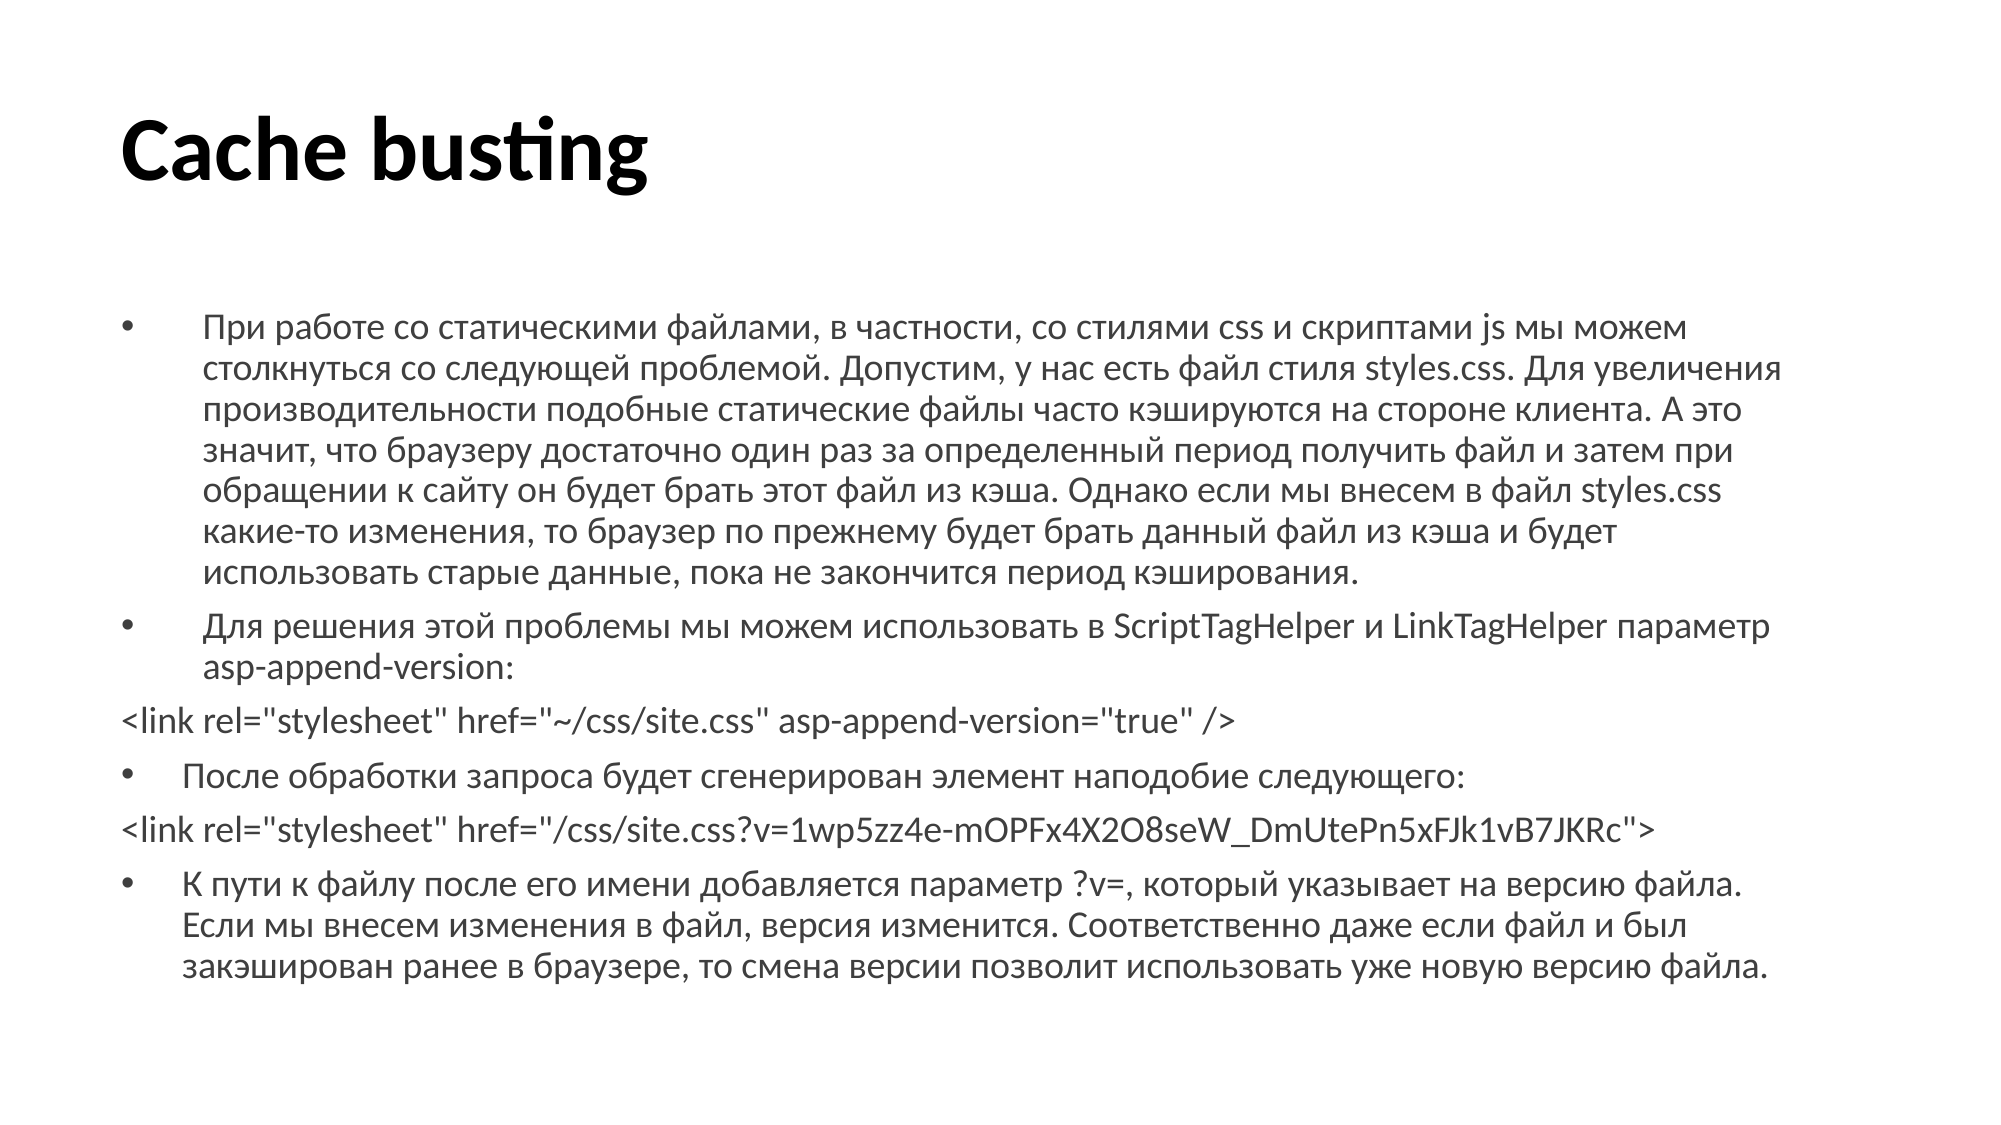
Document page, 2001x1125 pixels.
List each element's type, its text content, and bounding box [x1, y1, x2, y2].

list При работе со статическими файлами, в частности, со стилями css и скриптами js мы можем столкнуться со следующей проблемой. Допустим, у нас есть файл стиля styles.css. Для увеличения производительности подобные статические файлы часто кэшируются на стороне клиента. А это значит, что браузеру достаточно один раз за определенный период получить файл и затем при обращении к сайту он будет брать этот файл из кэша. Однако если мы внесем в файл styles.css какие-то изменения, то браузер по прежнему будет брать данный файл из кэша и будет использовать старые данные, пока не закончится период кэширования. Для решения этой проблемы мы можем использовать в ScriptTagHelper и LinkTagHelper параметр asp-append-version: <link rel="stylesheet" href="~/css/site.css" asp-append-version="true" /> После обработки запроса будет сгенерирован элемент наподобие следующего: <link rel="stylesheet" href="/css/site.css?v=1wp5zz4e-mOPFx4X2O8seW_DmUtePn5xFJk1vB7JKRc"> К пути к файлу после его имени добавляется параметр ?v=, который указывает на версию файла. Если мы внесем изменения в файл, версия изменится. Соответственно даже если файл и был закэширован ранее в браузере, то смена версии позволит использовать уже новую версию файла. [106, 299, 1832, 1014]
title Cache busting [106, 42, 1832, 260]
